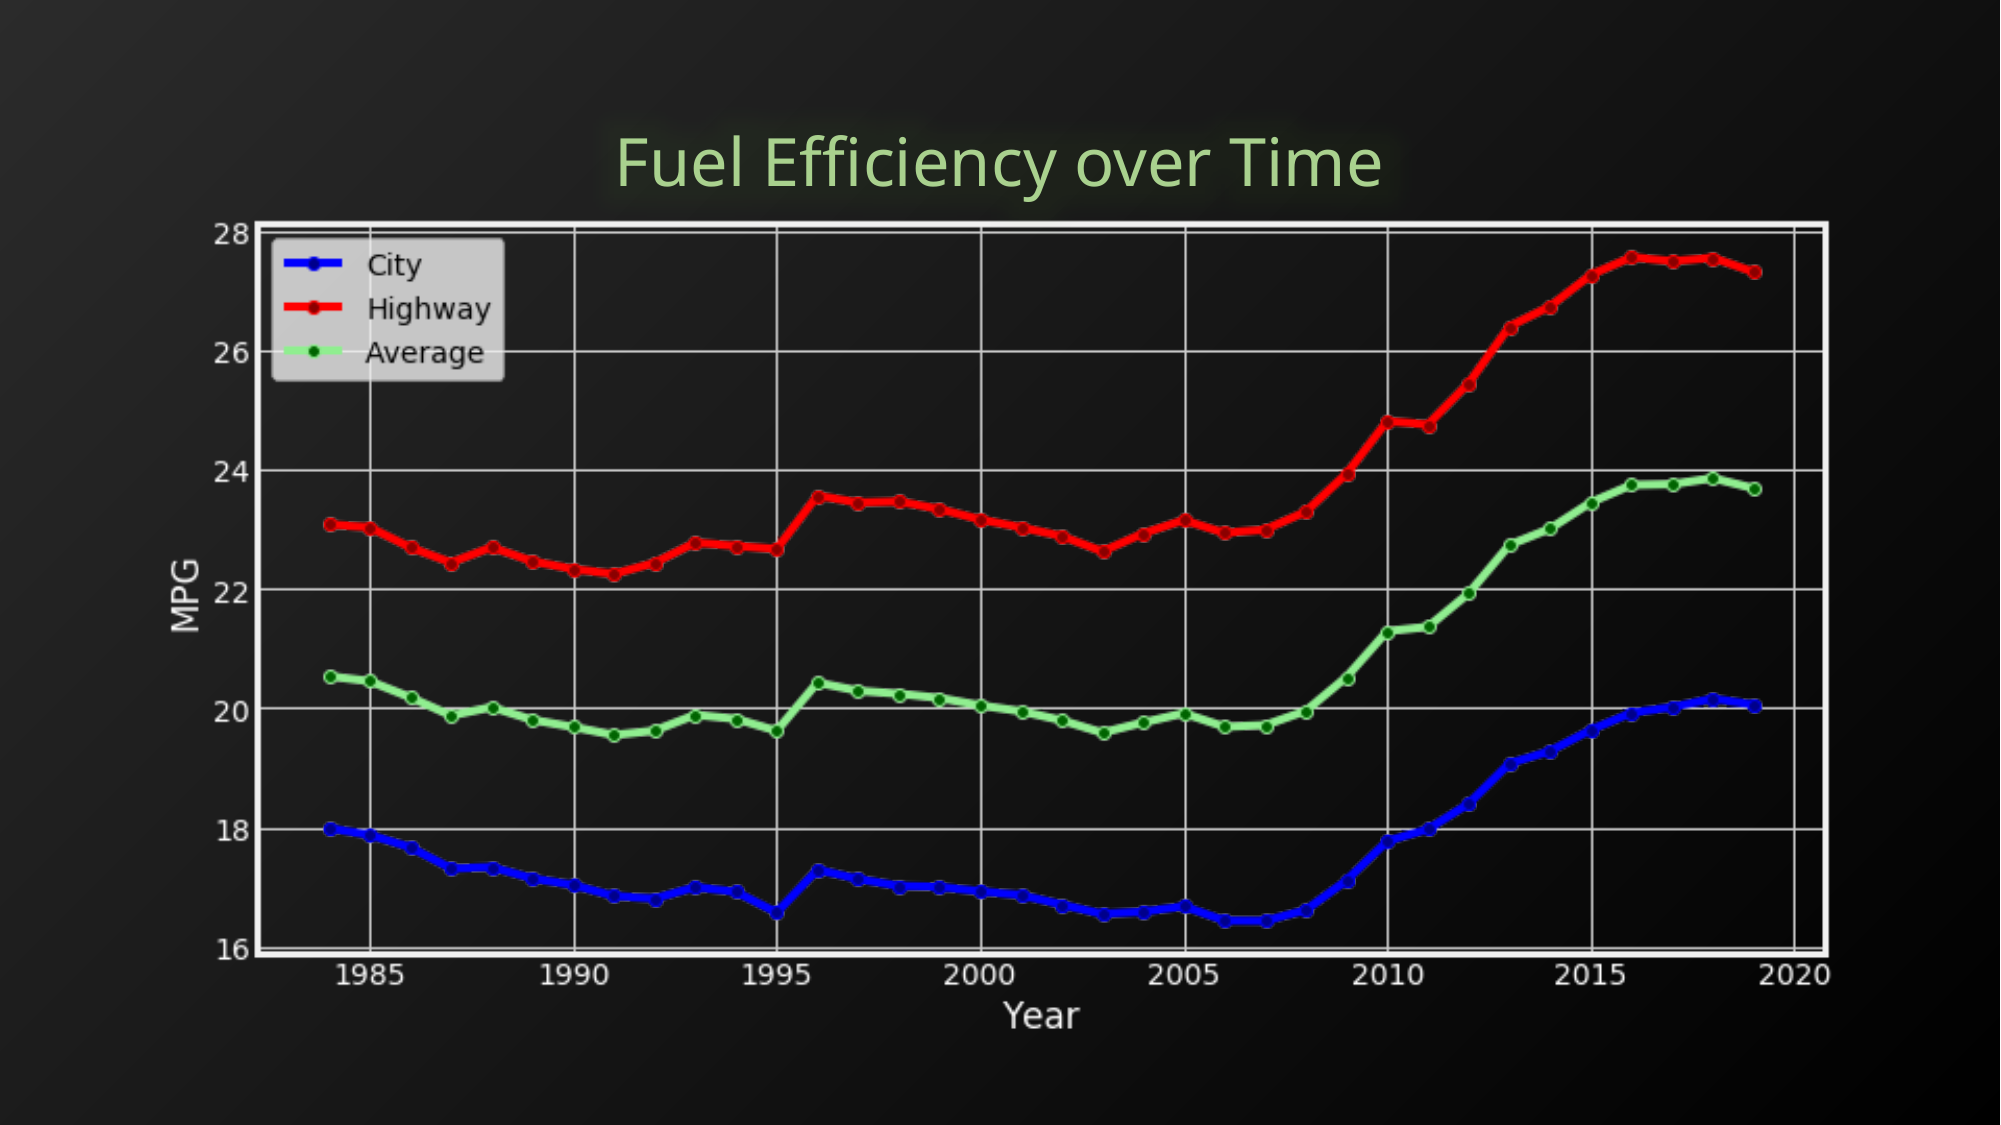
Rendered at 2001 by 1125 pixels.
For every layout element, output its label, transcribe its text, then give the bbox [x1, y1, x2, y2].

picture [153, 207, 1846, 1052]
text_box Fuel Efficiency over Time [600, 111, 1400, 207]
